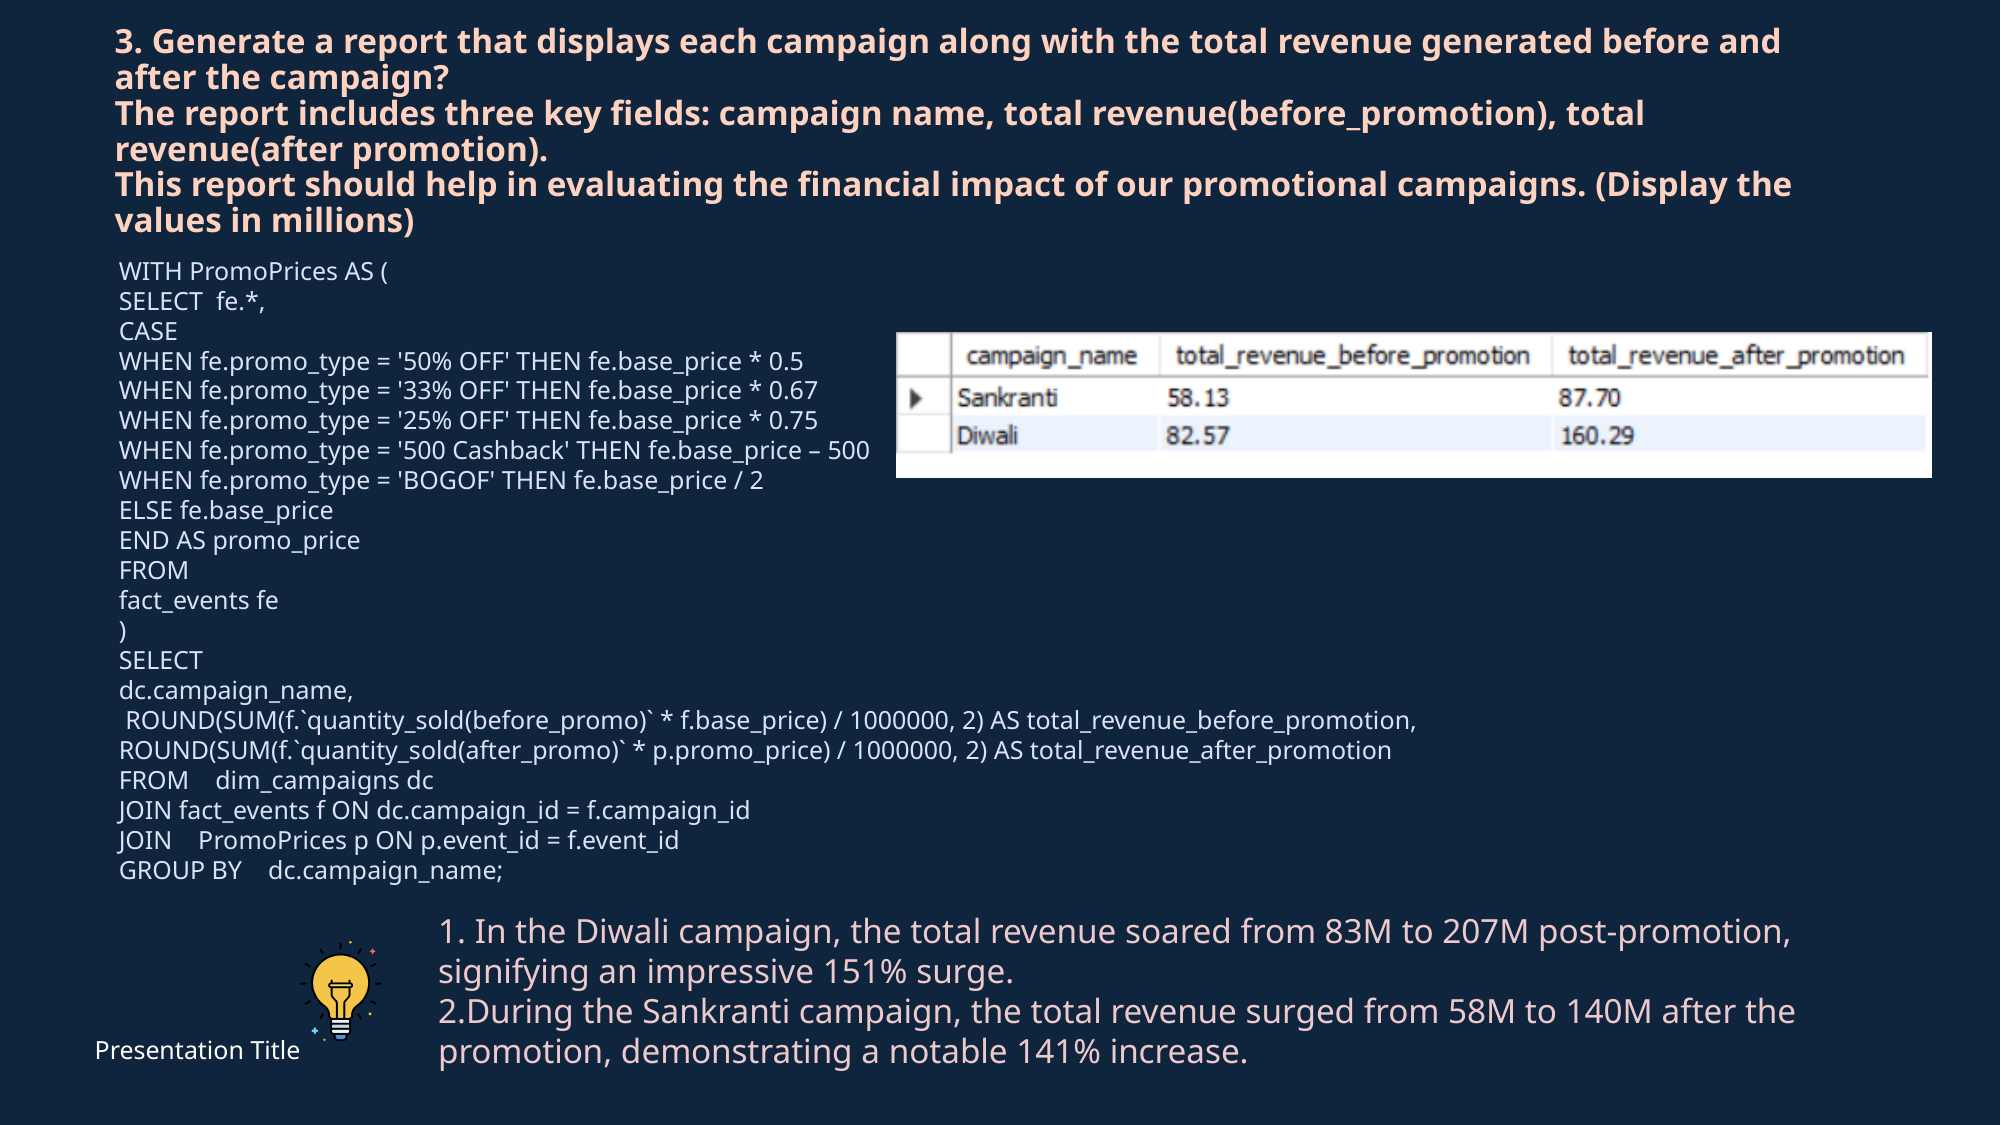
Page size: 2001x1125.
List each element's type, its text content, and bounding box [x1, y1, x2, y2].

picture [896, 332, 1932, 478]
footer Presentation Title [79, 1020, 423, 1080]
picture [290, 941, 391, 1041]
text_box In the Diwali campaign, the total revenue soared from 83M to 207M post-promotion, signifying an impressive 151% surge. During the Sankranti campaign, the total revenue surged from 58M to 140M after the promotion, demonstrating a notable 141% increase. [423, 982, 1853, 1123]
title 3. Generate a report that displays each campaign along with the total revenue generated before and after the campaign? The report includes three key fields: campaign name, total revenue(before_promotion), total revenue(after promotion). This report should help in evaluating the financial impact of our promotional campaigns. (Display the values in millions) [99, 40, 1825, 270]
text_box WITH PromoPrices AS ( SELECT fe.*, CASE WHEN fe.promo_type = '50% OFF' THEN fe.base_price * 0.5 WHEN fe.promo_type = '33% OFF' THEN fe.base_price * 0.67 WHEN fe.promo_type = '25% OFF' THEN fe.base_price * 0.75 WHEN fe.promo_type = '500 Cashback' THEN fe.base_price – 500 WHEN fe.promo_type = 'BOGOF' THEN fe.base_price / 2 ELSE fe.base_price END AS promo_price FROM fact_events fe ) SELECT dc.campaign_name, ROUND(SUM(f.`quantity_sold(before_promo)` * f.base_price) / 1000000, 2) AS total_revenue_before_promotion, ROUND(SUM(f.`quantity_sold(after_promo)` * p.promo_price) / 1000000, 2) AS total_revenue_after_promotion FROM dim_campaigns dc JOIN fact_events f ON dc.campaign_id = f.campaign_id JOIN PromoPrices p ON p.event_id = f.event_id GROUP BY dc.campaign_name; [104, 247, 1888, 982]
